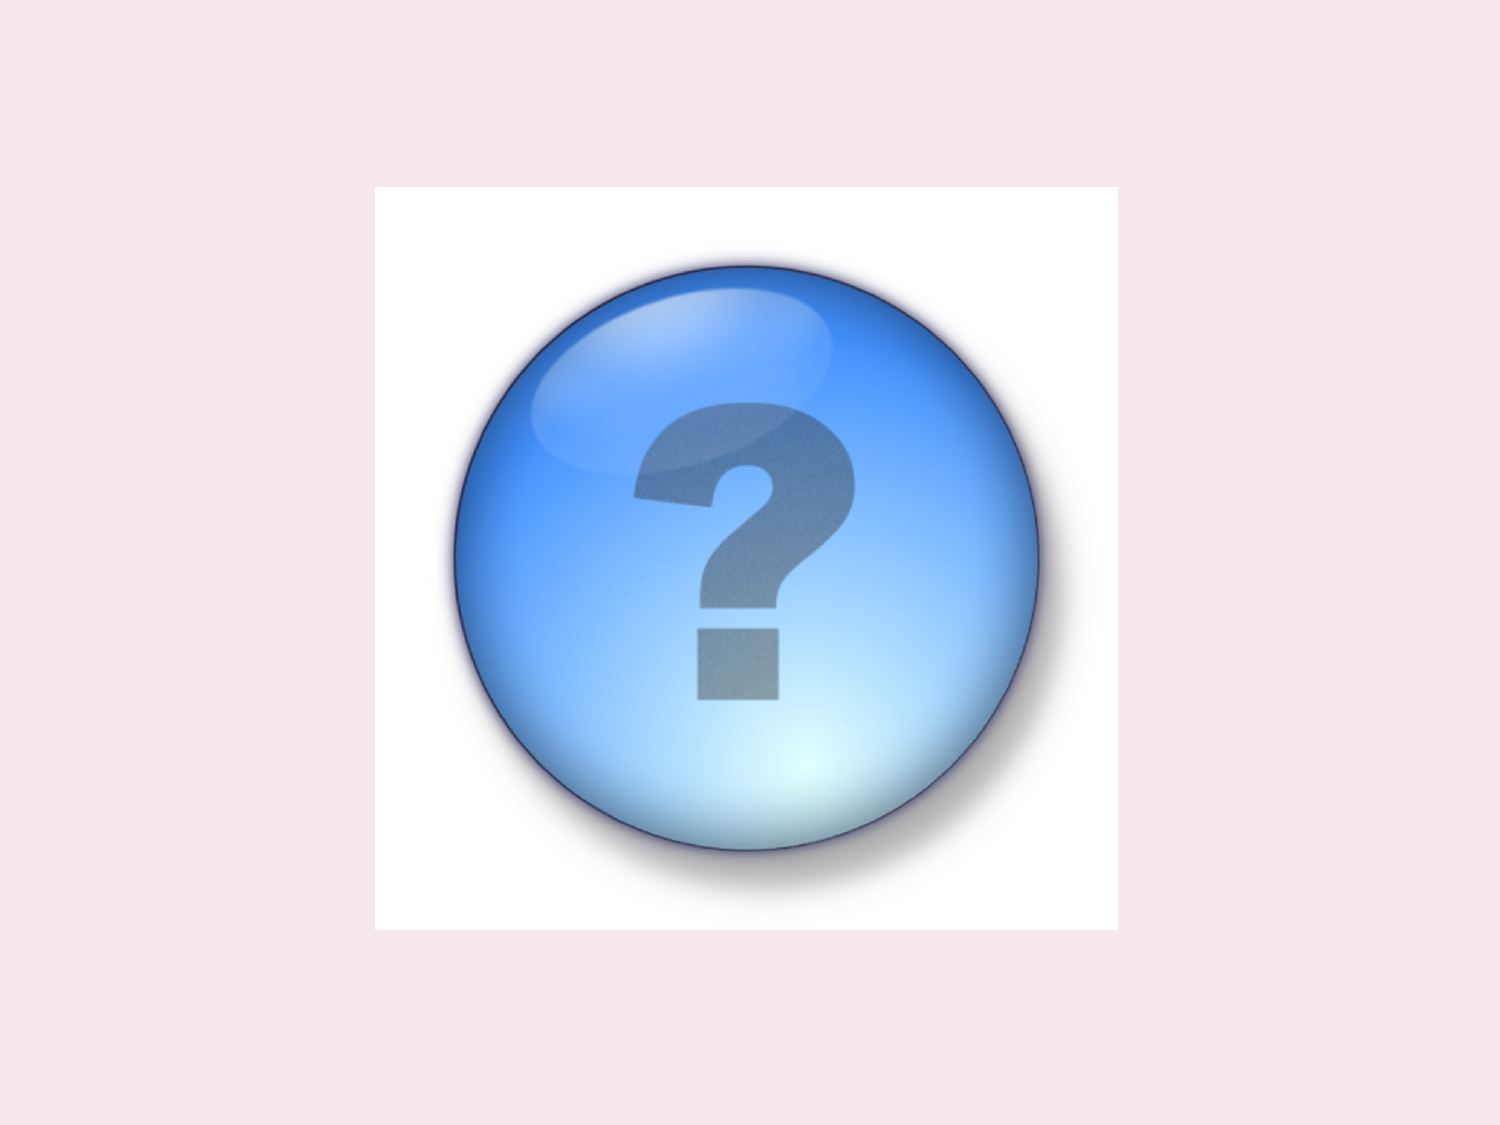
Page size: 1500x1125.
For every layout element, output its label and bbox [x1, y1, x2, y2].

list [374, 187, 1118, 931]
